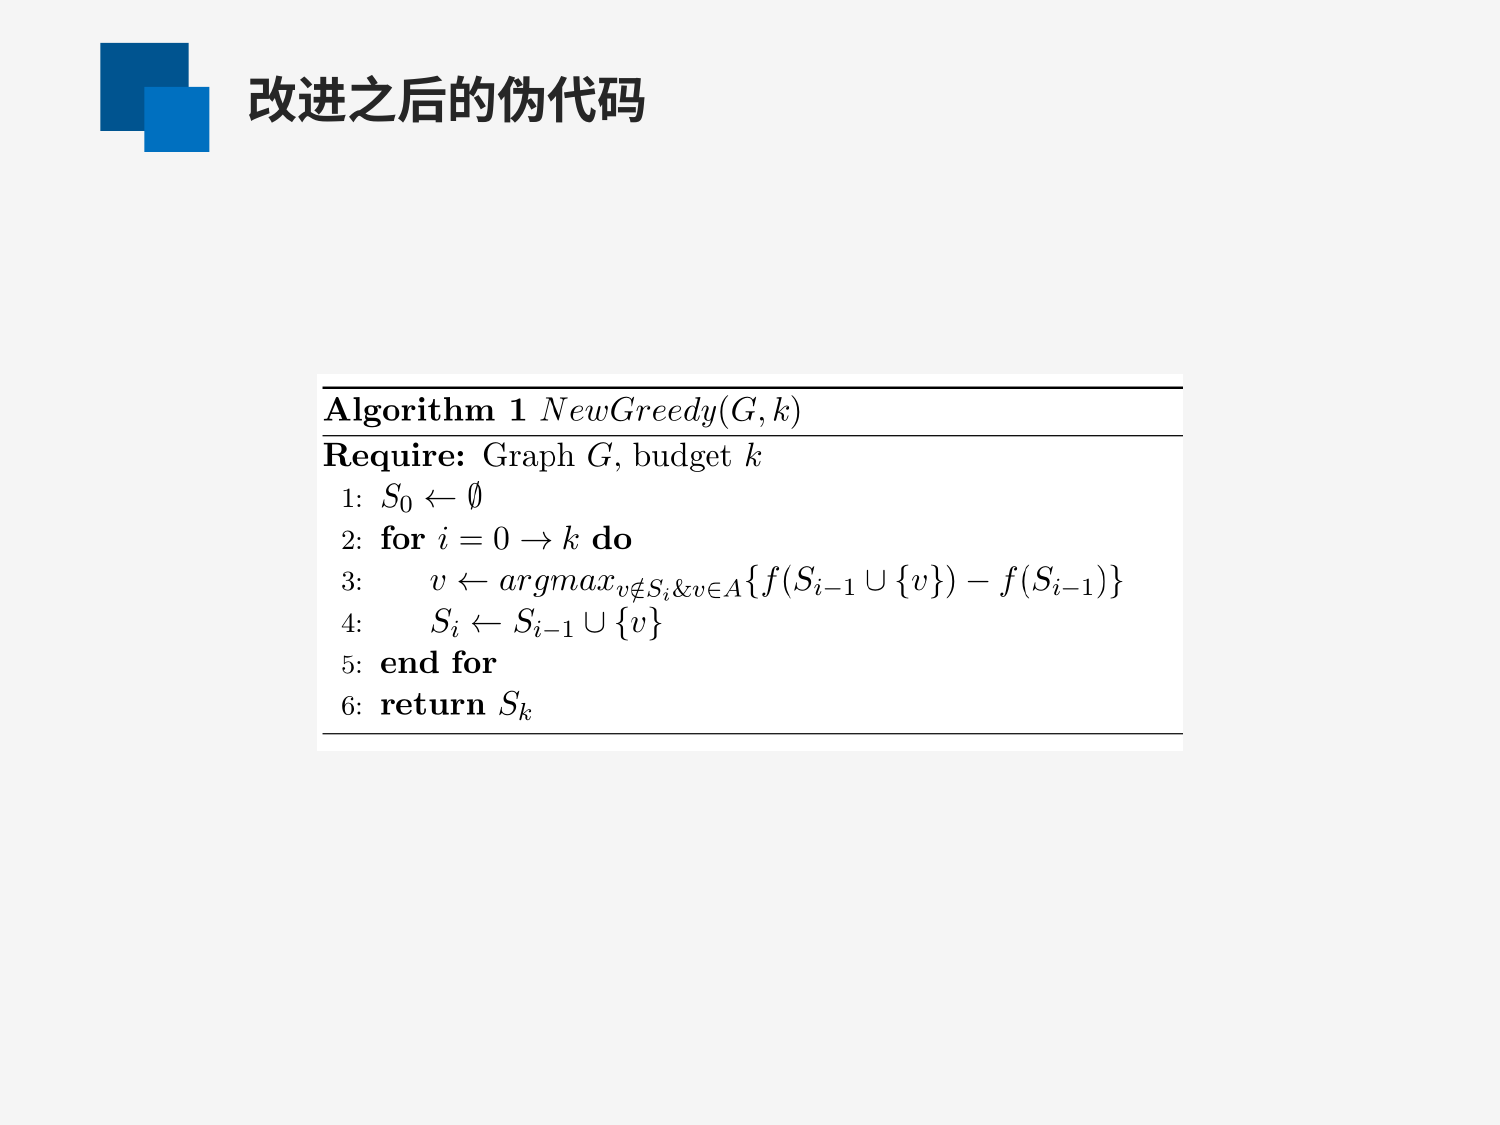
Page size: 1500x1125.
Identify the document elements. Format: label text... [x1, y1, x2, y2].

text_box 改进之后的伪代码 [232, 60, 1400, 136]
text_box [100, 42, 210, 152]
picture [317, 374, 1183, 751]
